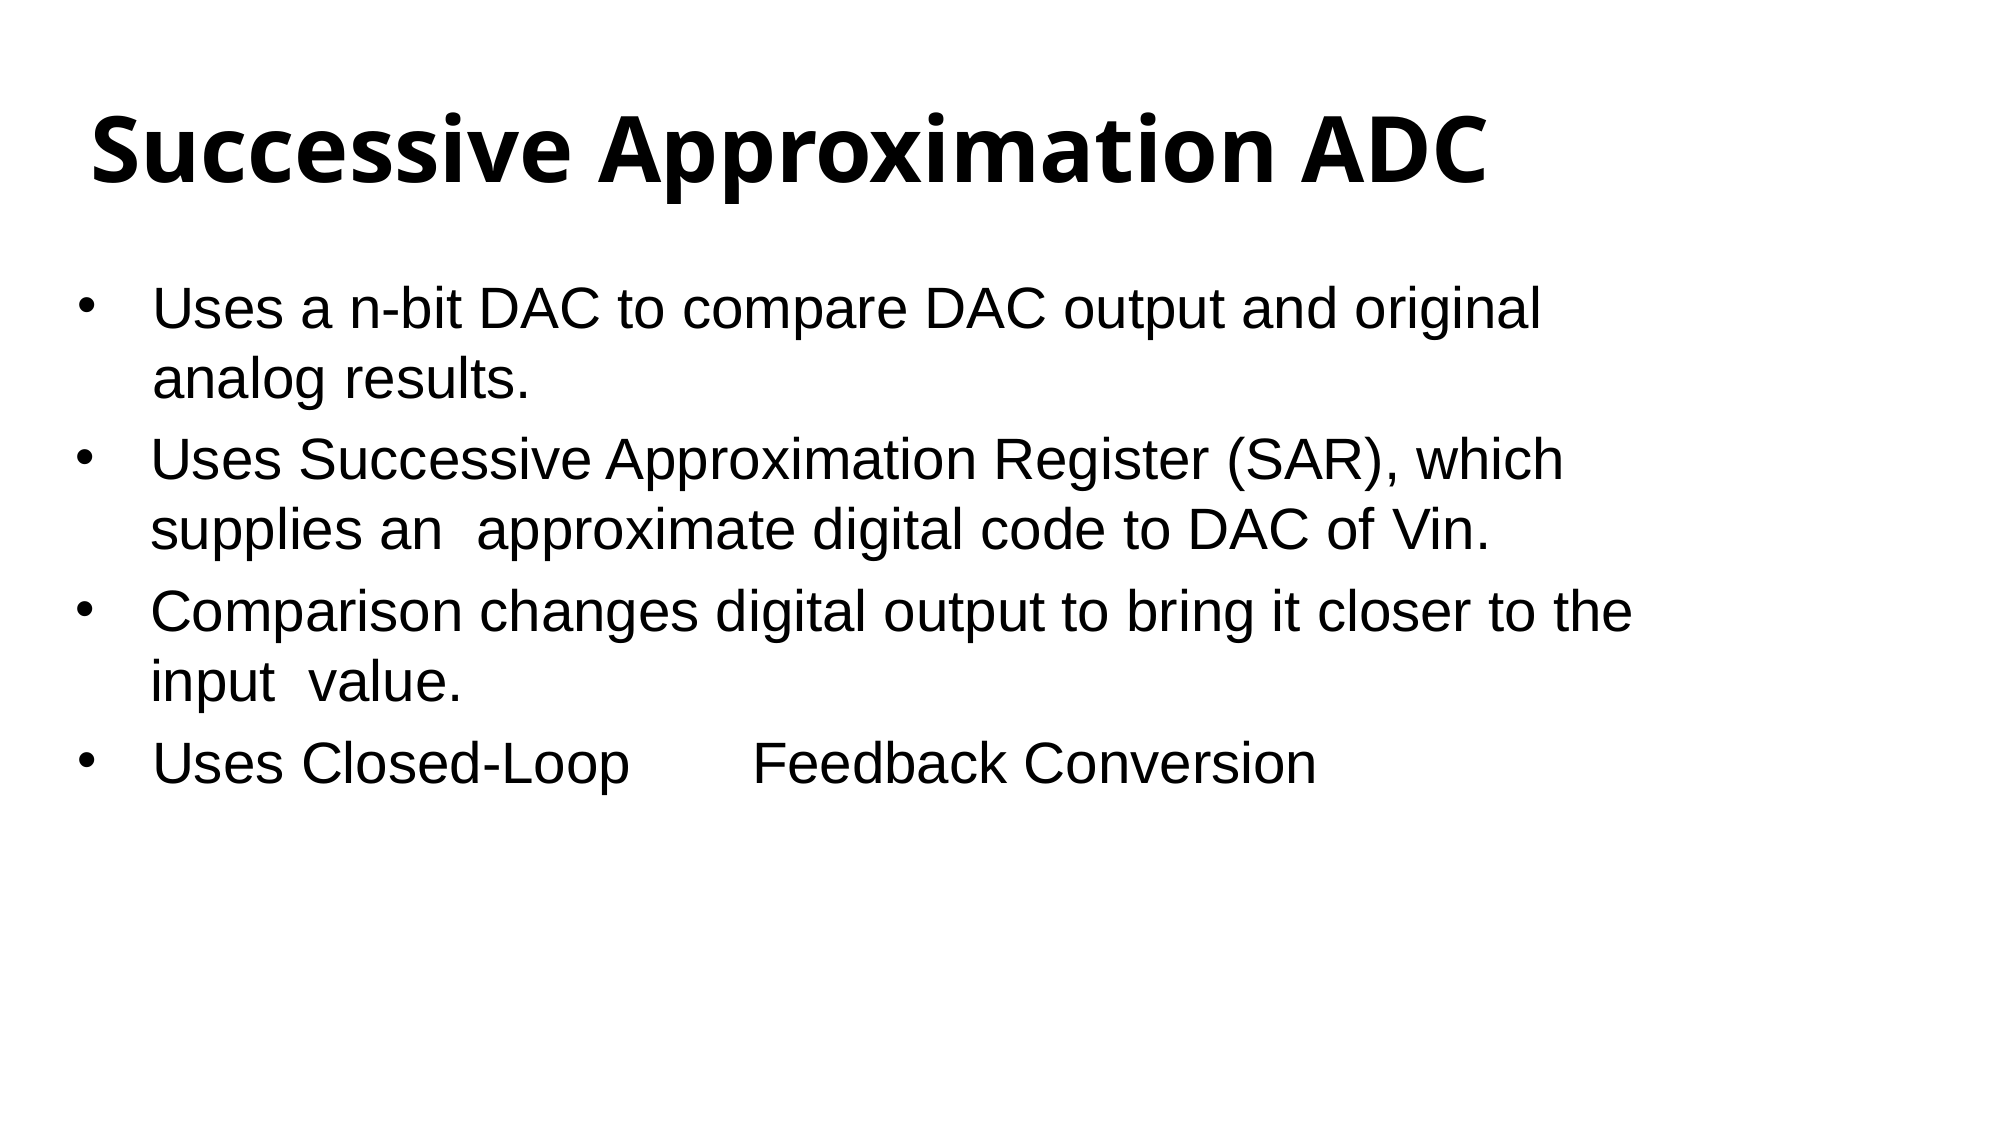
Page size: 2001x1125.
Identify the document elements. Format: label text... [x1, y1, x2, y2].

title Successive Approximation ADC [75, 45, 1574, 233]
list Uses a n-bit DAC to compare DAC output and original analog results. Uses Successive Approximation Register (SAR), which supplies an approximate digital code to DAC of Vin. Comparison changes digital output to bring it closer to the input value. Uses Closed-Loop Feedback Conversion [75, 267, 1663, 908]
